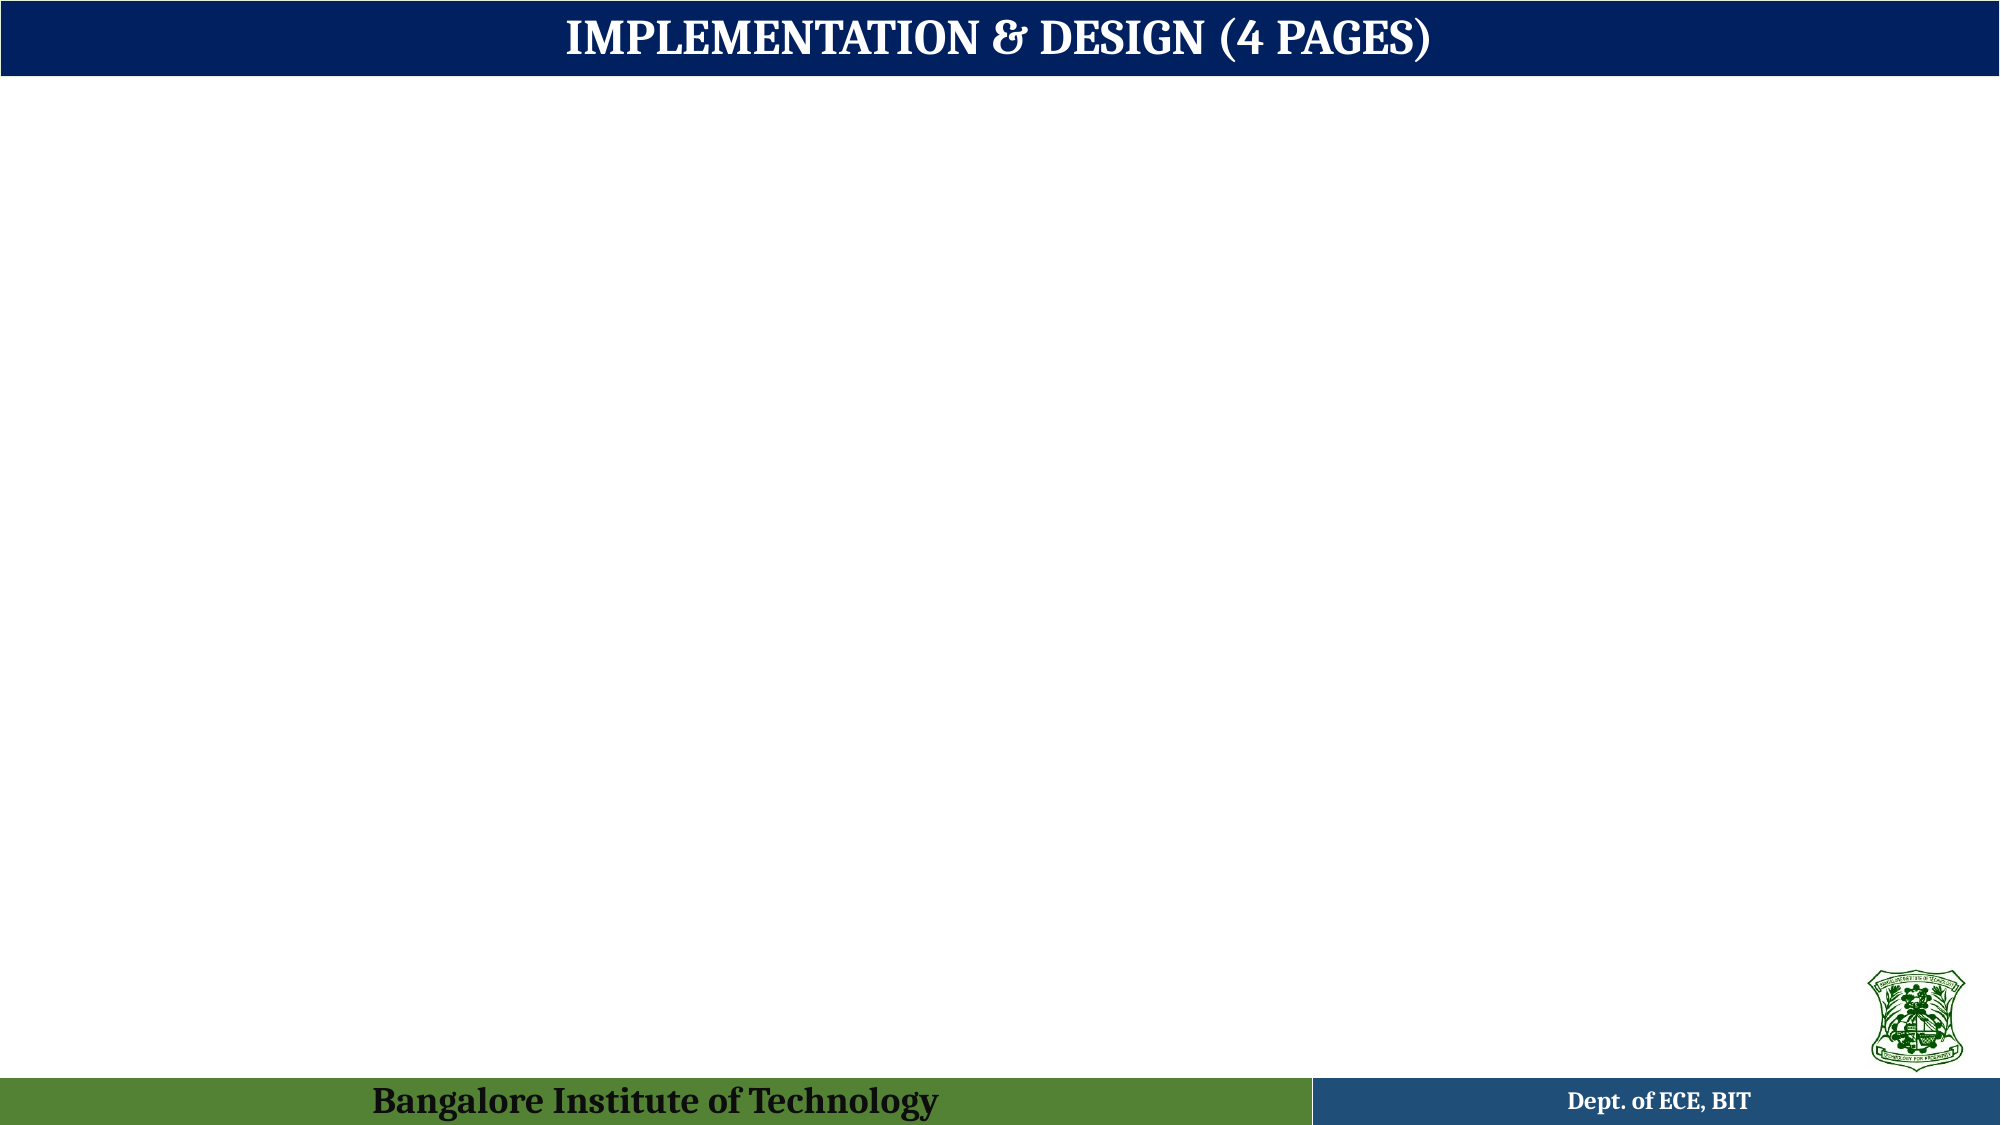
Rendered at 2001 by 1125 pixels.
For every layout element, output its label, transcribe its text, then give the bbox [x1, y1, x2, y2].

text_box Dept. of ECE, BIT [1313, 1078, 2000, 1125]
text_box Bangalore Institute of Technology [0, 1078, 1312, 1125]
text_box IMPLEMENTATION & DESIGN (4 PAGES) [0, 0, 2000, 77]
picture [1865, 968, 1966, 1073]
